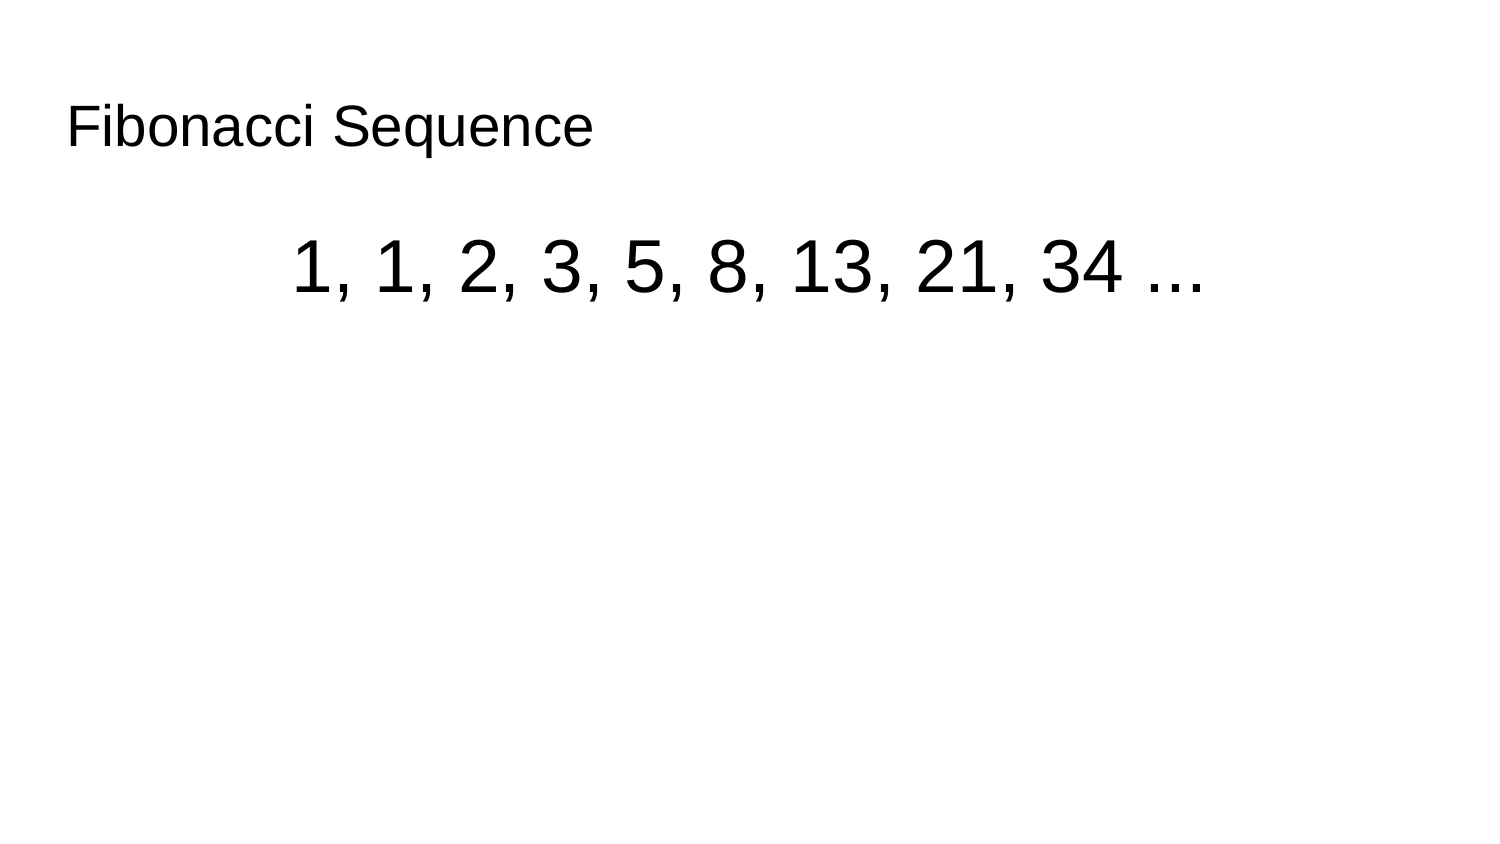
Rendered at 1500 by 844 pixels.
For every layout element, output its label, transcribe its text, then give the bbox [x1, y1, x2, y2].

title Fibonacci Sequence [51, 72, 1449, 167]
list 1, 1, 2, 3, 5, 8, 13, 21, 34 ... [51, 189, 1449, 750]
